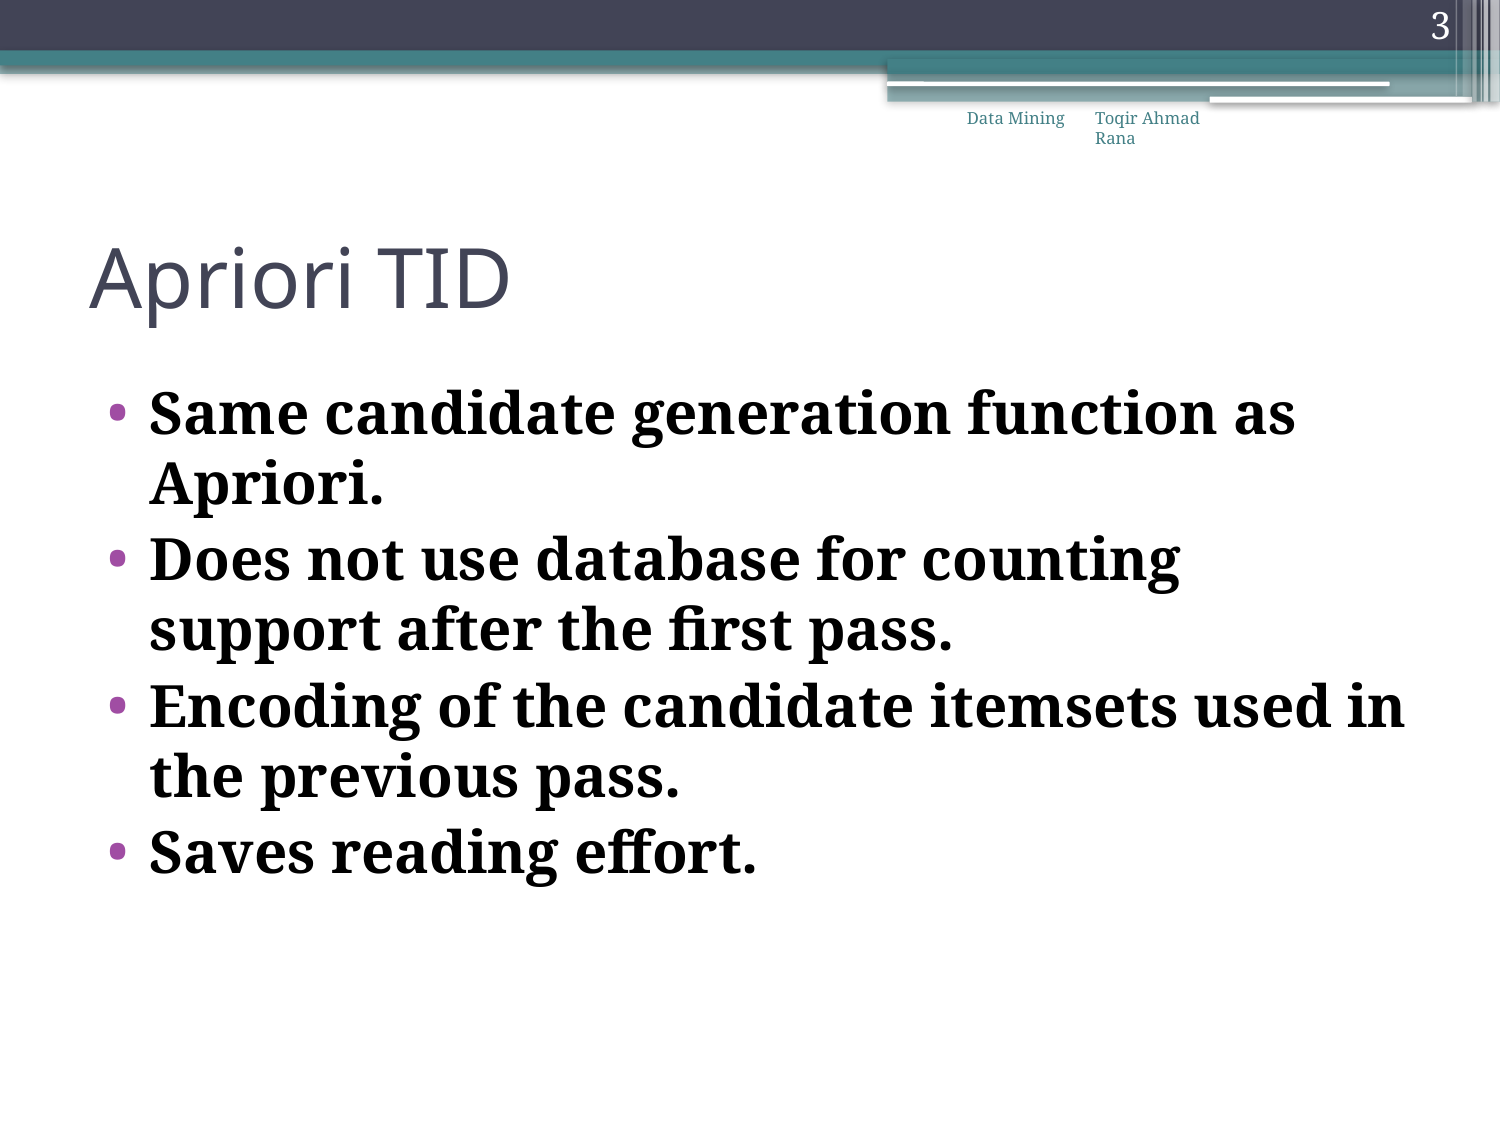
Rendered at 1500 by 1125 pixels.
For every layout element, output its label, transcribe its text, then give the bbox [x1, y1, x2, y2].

title Apriori TID [75, 187, 1425, 363]
list Same candidate generation function as Apriori. Does not use database for counting support after the first pass. Encoding of the candidate itemsets used in the previous pass. Saves reading effort. [75, 368, 1425, 1079]
slide_number 3 [1341, 0, 1466, 61]
slide_number Toqir Ahmad Rana [1080, 100, 1238, 176]
footer Data Mining [862, 100, 1080, 176]
